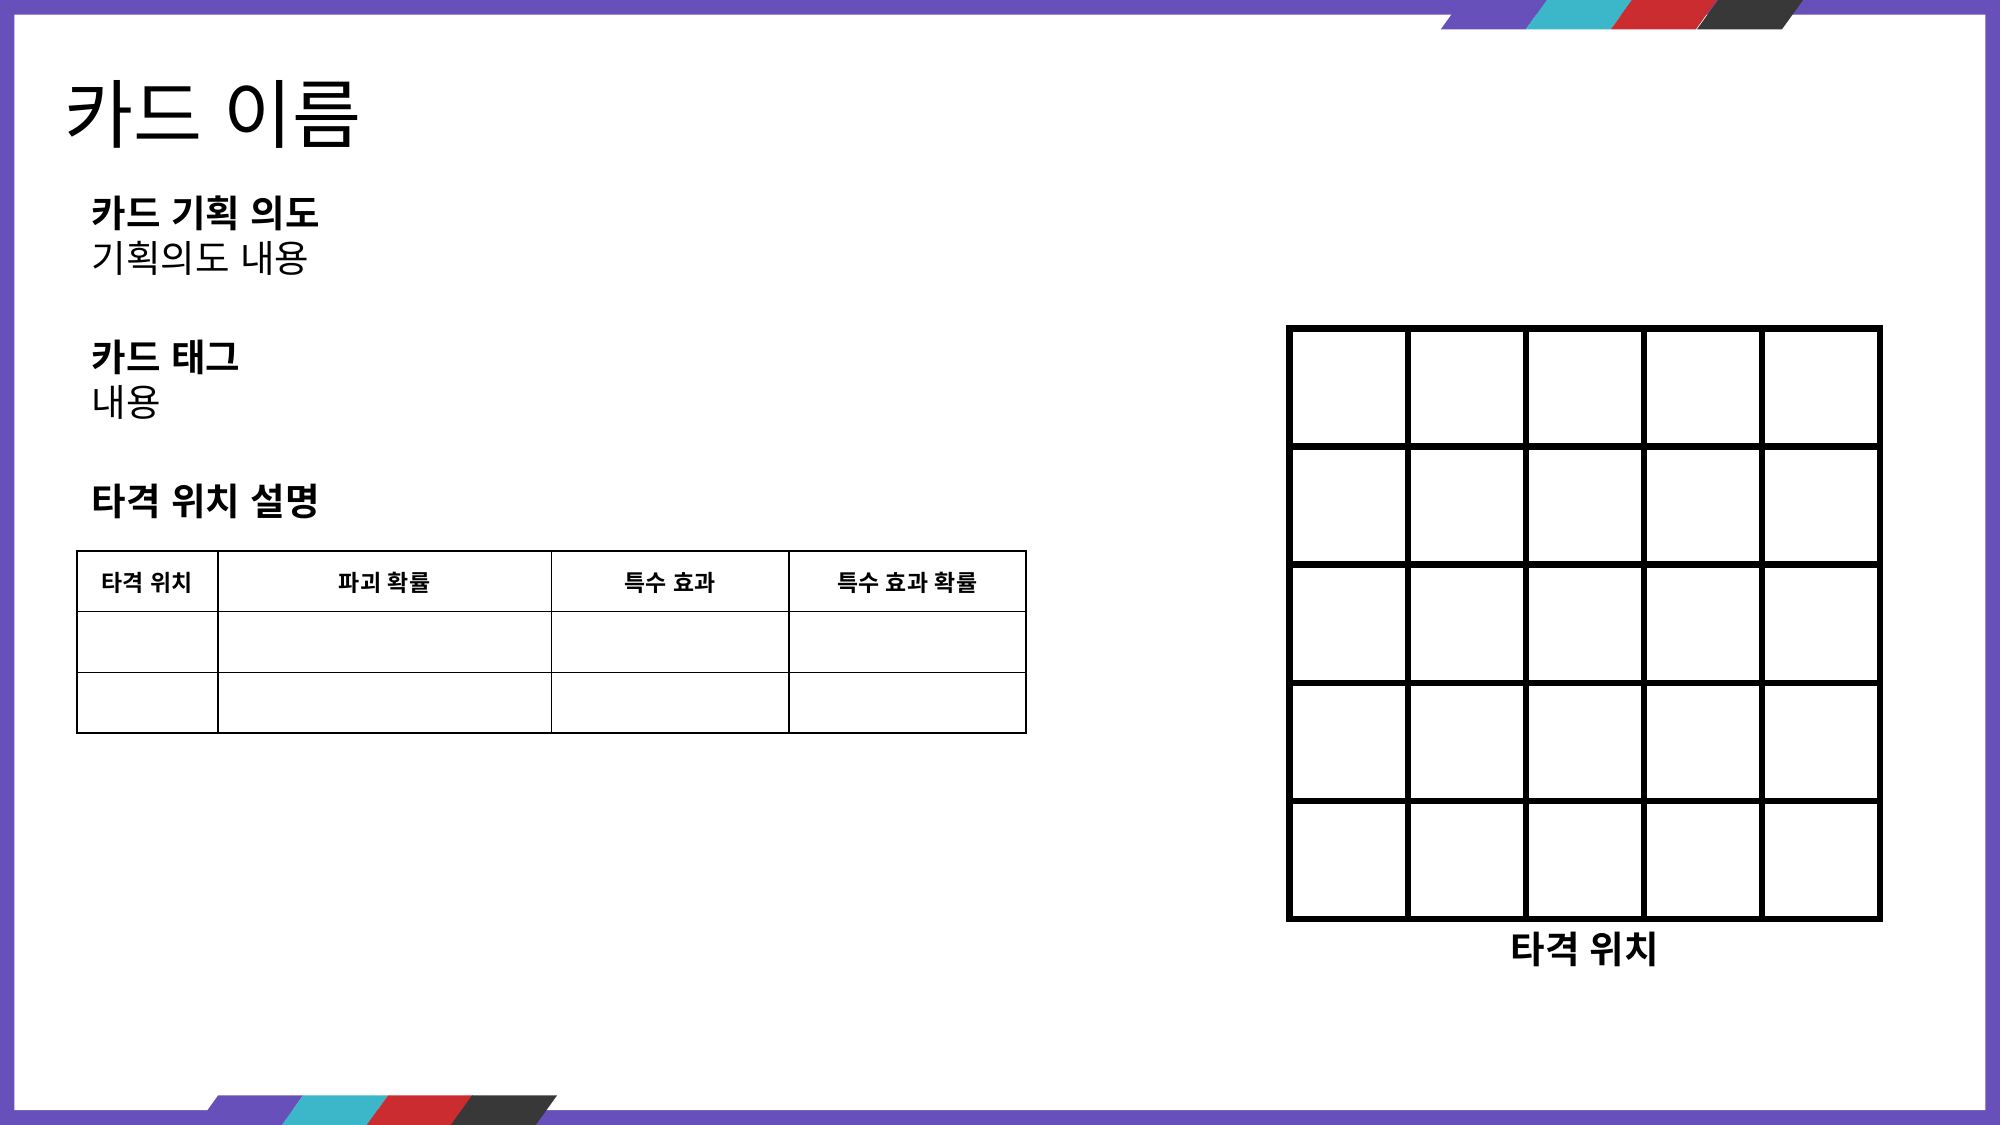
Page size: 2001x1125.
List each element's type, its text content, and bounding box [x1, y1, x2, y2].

text_box [1761, 800, 1881, 920]
text_box [1407, 800, 1525, 920]
table_cell [219, 673, 551, 732]
text_box [1525, 682, 1643, 800]
text_box [1761, 446, 1881, 564]
text_box [1643, 446, 1761, 564]
text_box [1289, 800, 1407, 920]
table_header 특수 효과 확률 [790, 552, 1025, 611]
table_header 타격 위치 [78, 552, 217, 611]
text_box [1643, 800, 1761, 920]
text_box [1643, 564, 1761, 682]
text_box [1643, 682, 1761, 800]
text_box 타격 위치 설명 [76, 470, 1264, 531]
text_box [1289, 327, 1407, 446]
table_cell [790, 612, 1025, 672]
text_box [1525, 564, 1643, 682]
table_cell [552, 673, 788, 732]
text_box 카드 태그 내용 [76, 326, 1264, 432]
table_cell [790, 673, 1025, 732]
text_box [1525, 327, 1643, 446]
text_box [1761, 327, 1881, 446]
table_cell [219, 612, 551, 672]
table_cell [78, 612, 217, 672]
text_box [1289, 446, 1407, 564]
text_box [1407, 446, 1525, 564]
text_box [1643, 327, 1761, 446]
table_header 특수 효과 [552, 552, 788, 611]
table_cell [552, 612, 788, 672]
text_box [1289, 564, 1407, 682]
text_box [1525, 446, 1643, 564]
table_header 파괴 확률 [219, 552, 551, 611]
text_box [1761, 564, 1881, 682]
text_box 타격 위치 [1431, 919, 1738, 979]
text_box 카드 기획 의도 기획의도 내용 [77, 182, 1906, 288]
text_box [1289, 682, 1407, 800]
text_box [1407, 682, 1525, 800]
text_box [1761, 682, 1881, 800]
text_box [1525, 800, 1643, 919]
text_box 카드 이름 [49, 60, 1015, 165]
text_box [1407, 564, 1525, 682]
table_cell [78, 673, 217, 732]
text_box [1407, 327, 1525, 446]
